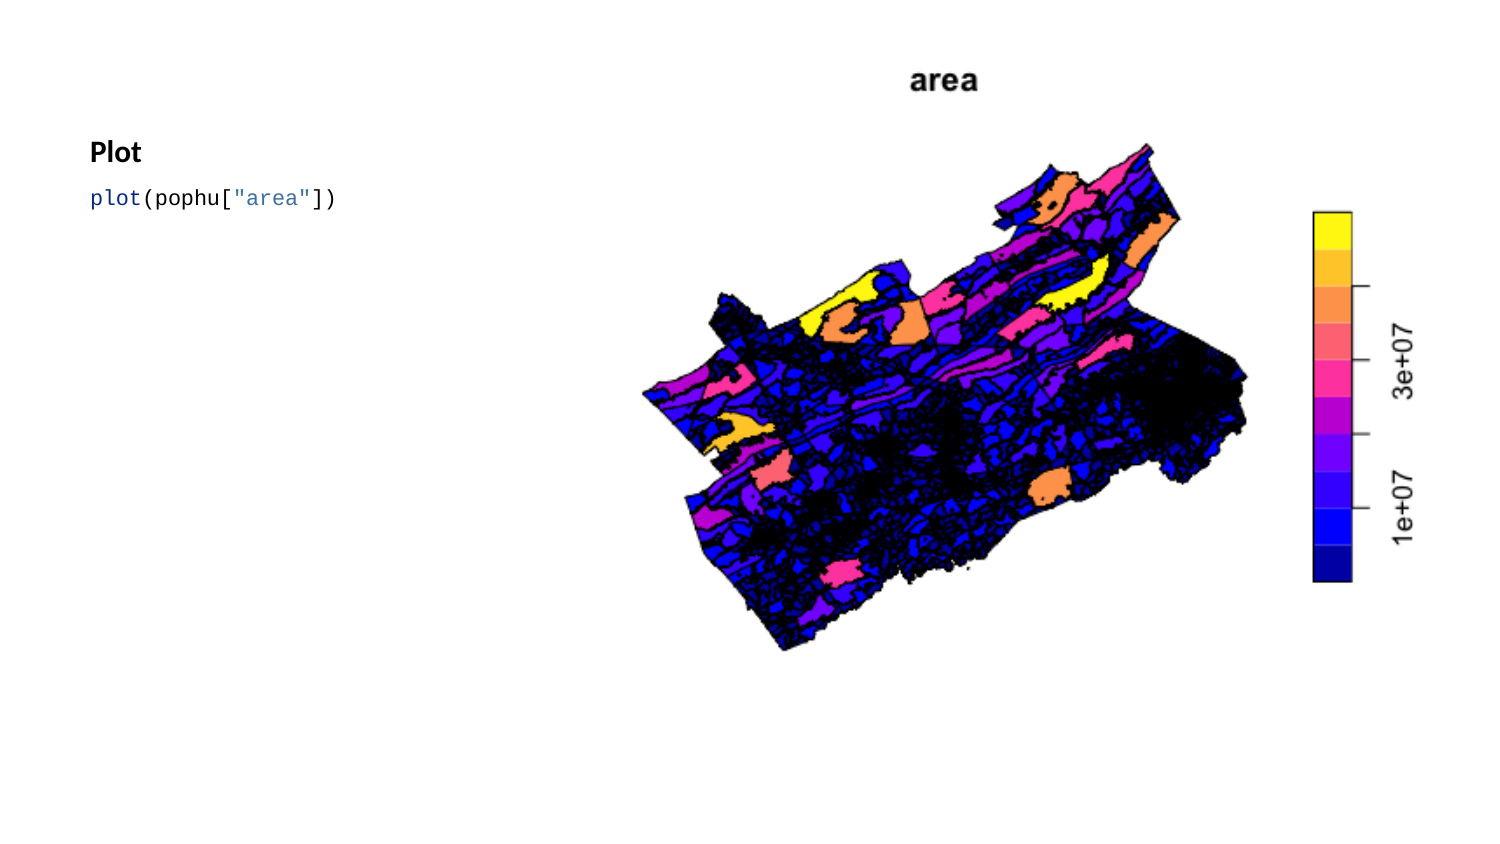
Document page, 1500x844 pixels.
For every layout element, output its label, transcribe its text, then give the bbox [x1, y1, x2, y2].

list plot(pophu["area"]) [75, 176, 569, 754]
picture [585, 58, 1424, 730]
title Plot [75, 33, 569, 176]
